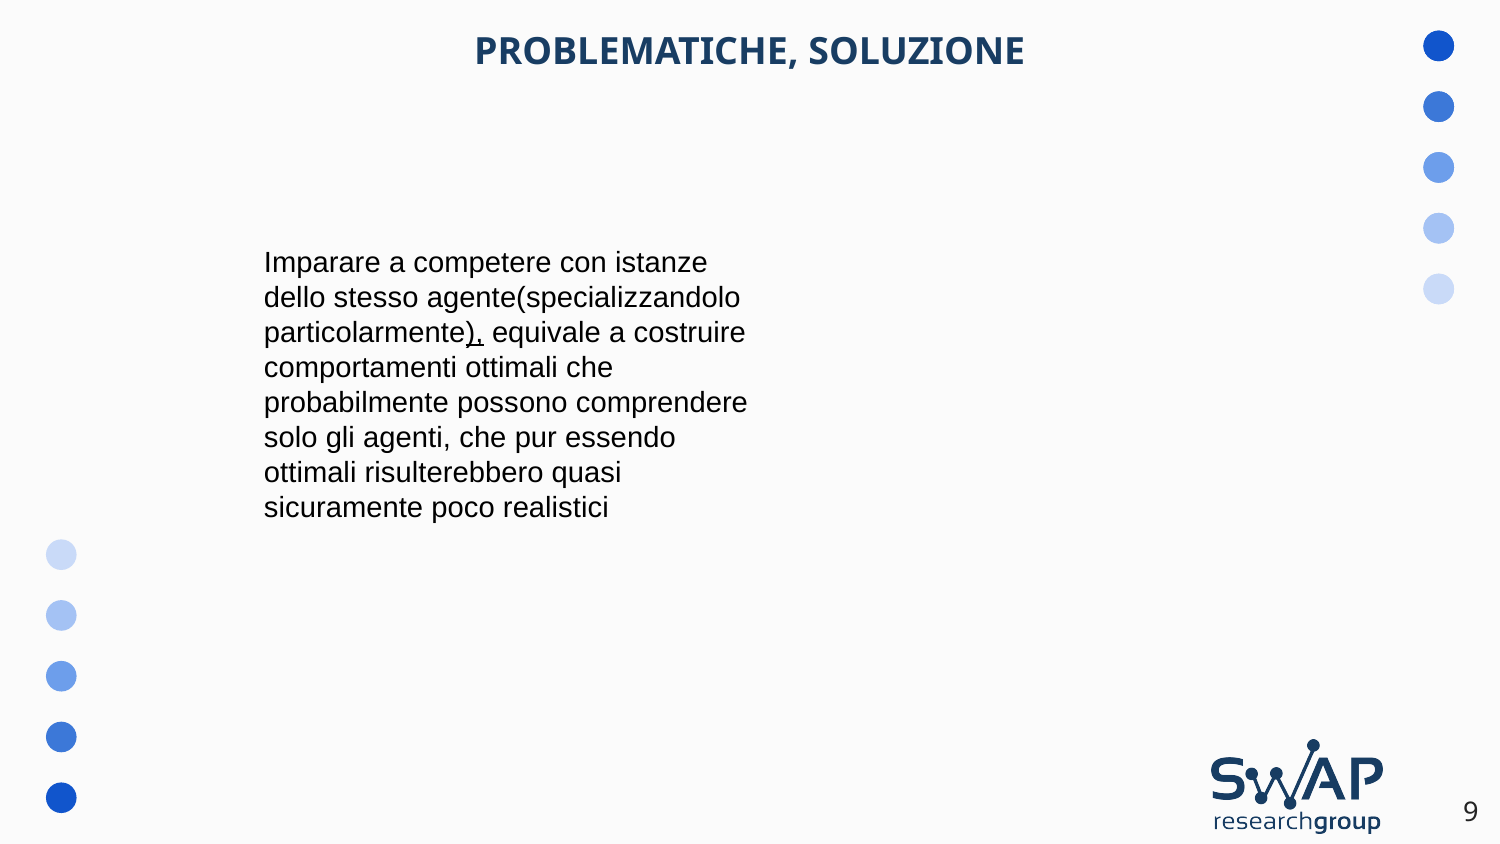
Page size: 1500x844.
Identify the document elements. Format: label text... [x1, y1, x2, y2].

slide_number 9 [1403, 779, 1494, 844]
text_box Imparare a competere con istanze dello stesso agente(specializzandolo particolarmente), equivale a costruire comportamenti ottimali che probabilmente possono comprendere solo gli agenti, che pur essendo ottimali risulterebbero quasi sicuramente poco realistici [249, 236, 777, 531]
picture [1211, 739, 1383, 834]
text_box PROBLEMATICHE, SOLUZIONE [59, 2, 1441, 98]
